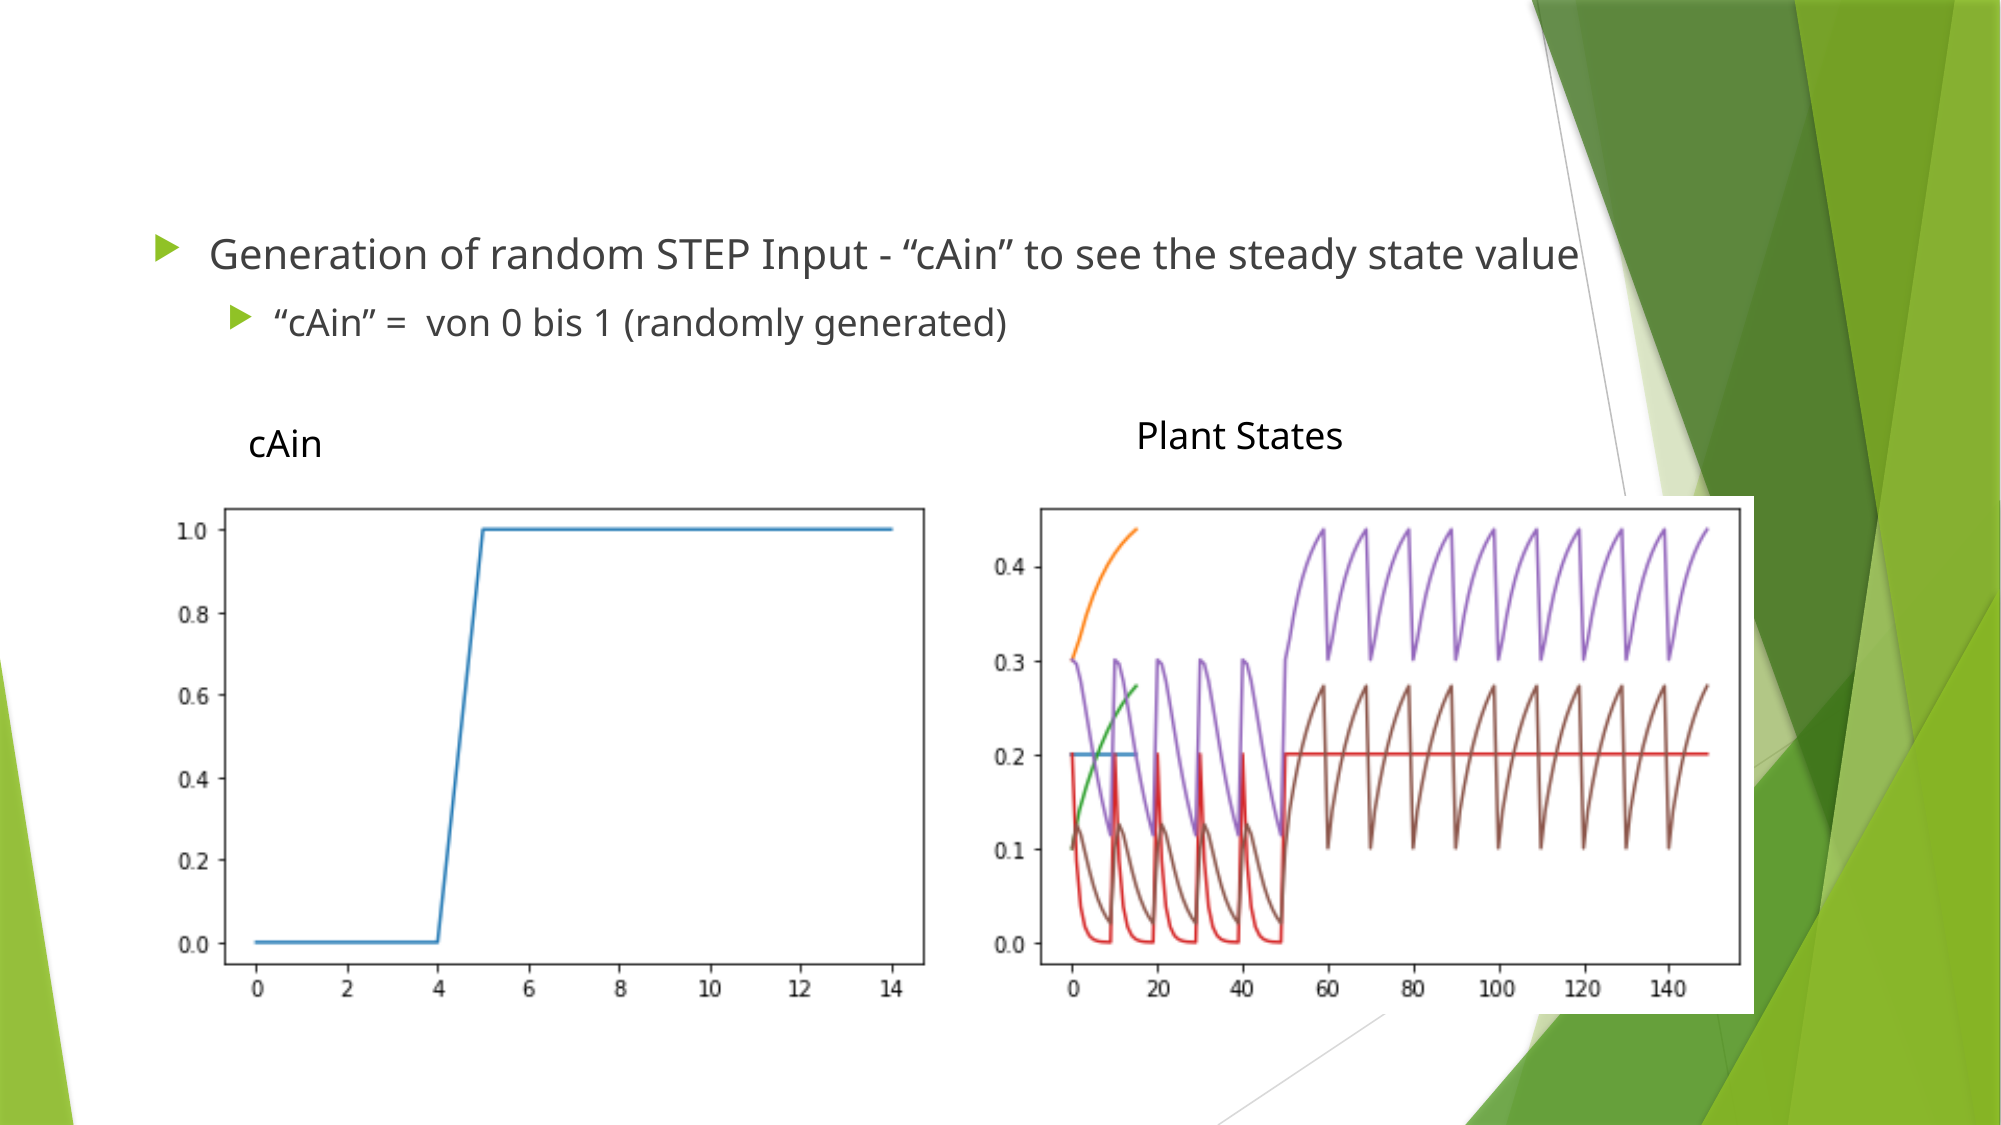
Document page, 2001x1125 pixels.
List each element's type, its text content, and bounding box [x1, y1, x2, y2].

picture [162, 496, 939, 1014]
text_box Plant States [1121, 404, 1552, 465]
picture [978, 496, 1755, 1014]
text_box cAin [233, 412, 664, 495]
list Generation of random STEP Input - “cAin” to see the steady state value “cAin” = von 0 bis 1 (randomly generated) [137, 220, 1863, 1014]
